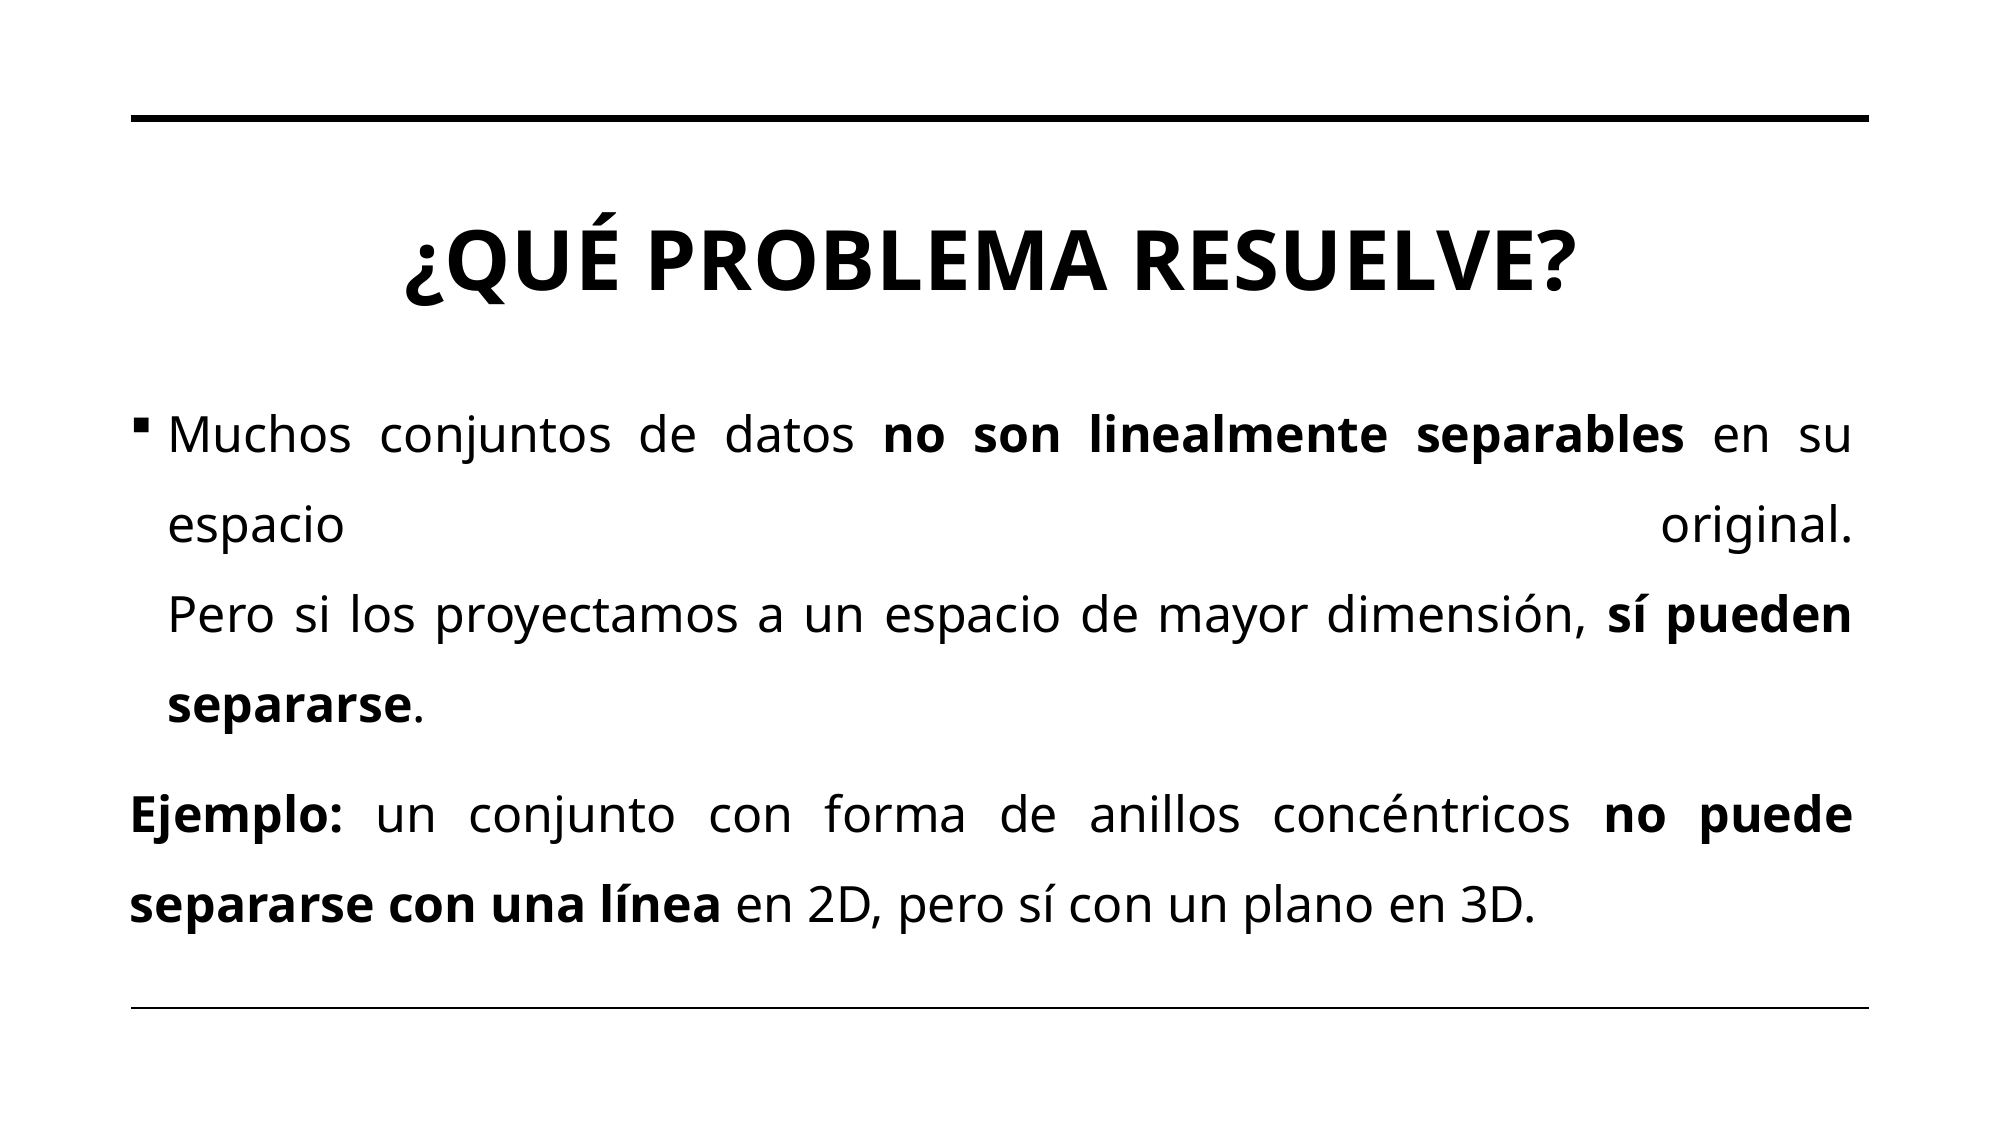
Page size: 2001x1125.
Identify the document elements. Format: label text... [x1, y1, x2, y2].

list Muchos conjuntos de datos no son linealmente separables en su espacio original. Pero si los proyectamos a un espacio de mayor dimensión, sí pueden separarse. Ejemplo: un conjunto con forma de anillos concéntricos no puede separarse con una línea en 2D, pero sí con un plano en 3D. [114, 364, 1869, 978]
title ¿Qué problema resuelve? [114, 149, 1869, 364]
